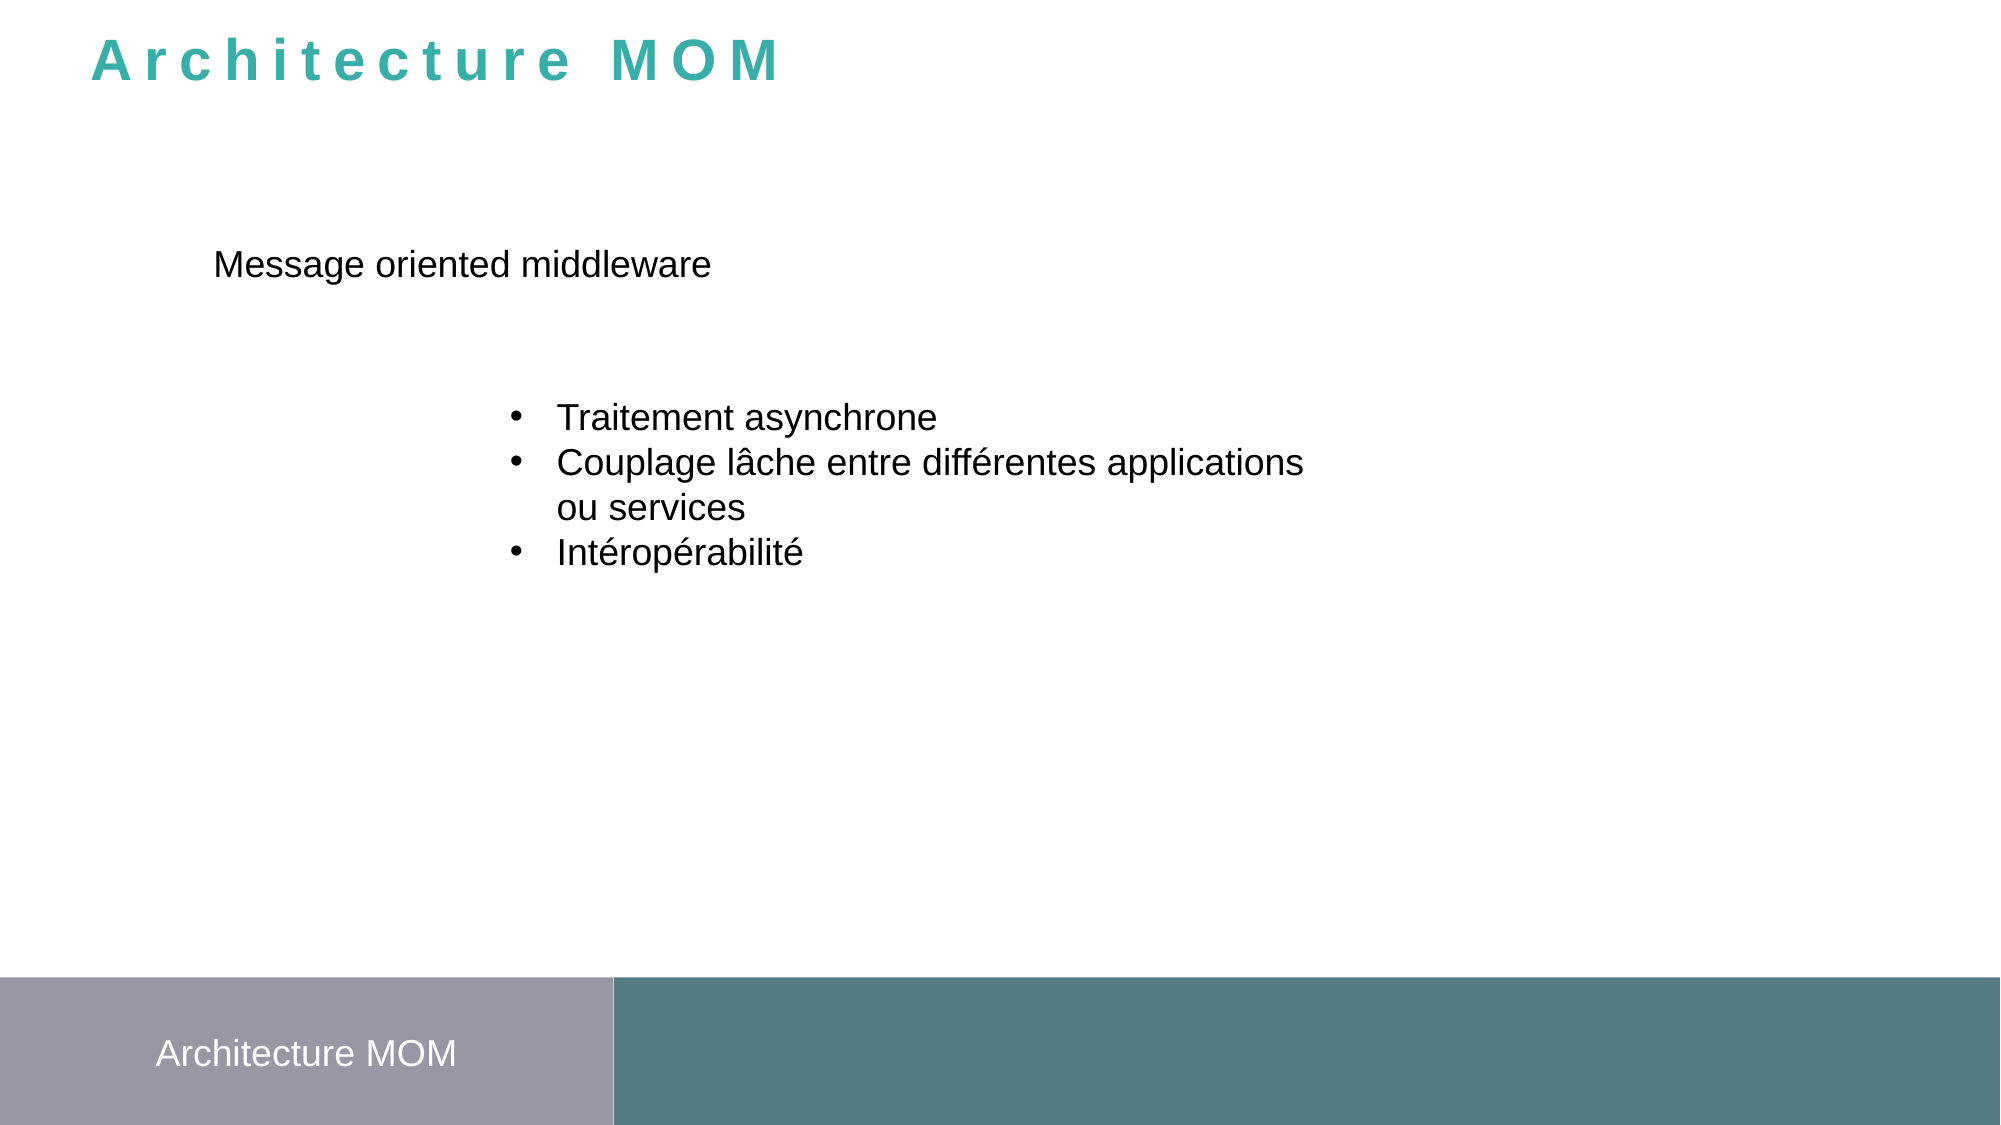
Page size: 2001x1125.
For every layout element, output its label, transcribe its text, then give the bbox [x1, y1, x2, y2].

text_box Architecture MOM [90, 40, 1060, 93]
text_box Architecture MOM [0, 975, 612, 1125]
text_box [612, 975, 2000, 1125]
text_box Traitement asynchrone Couplage lâche entre différentes applications ou services Intéropérabilité [494, 385, 1353, 581]
text_box Message oriented middleware [198, 232, 727, 293]
